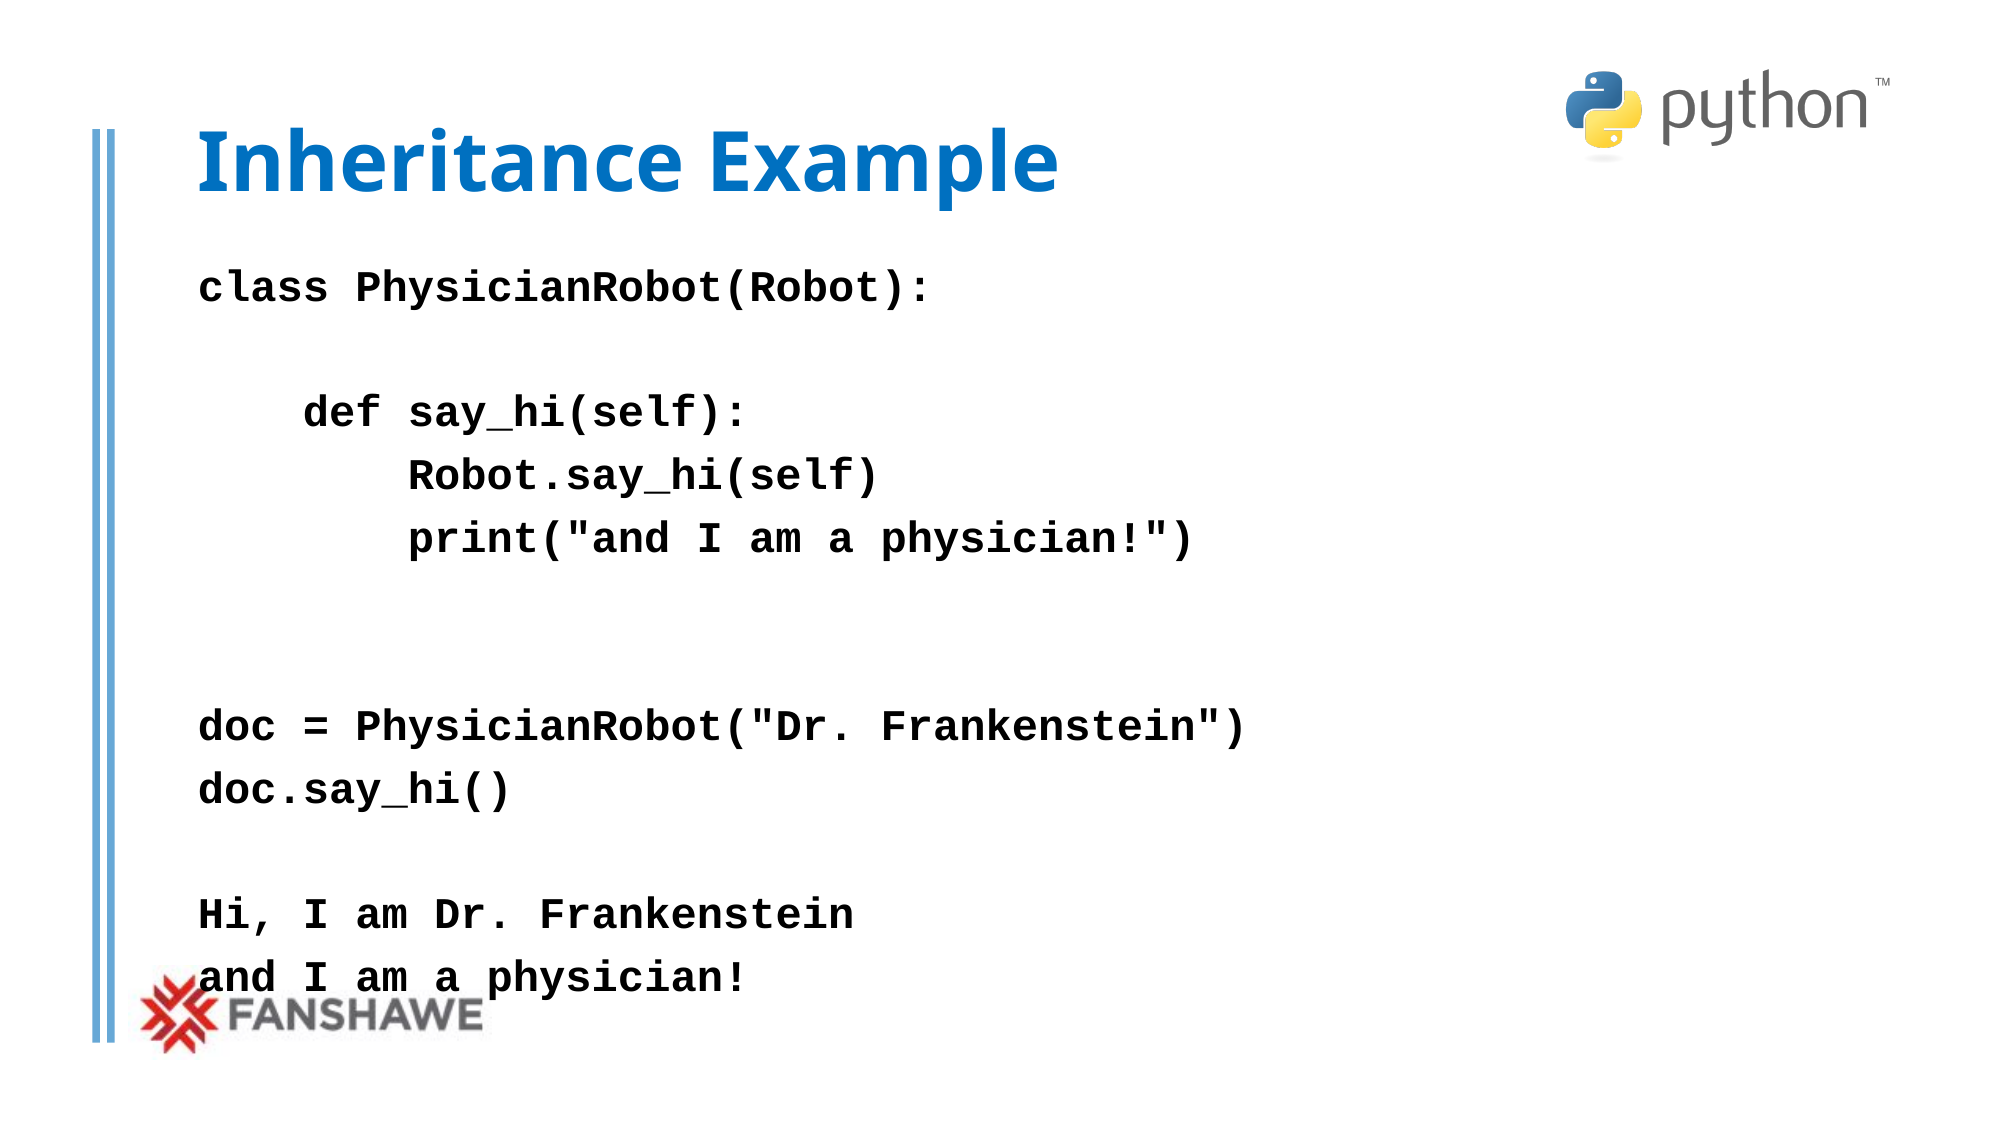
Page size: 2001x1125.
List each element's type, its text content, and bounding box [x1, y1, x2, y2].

picture [128, 965, 492, 1060]
list class PhysicianRobot(Robot): def say_hi(self): Robot.say_hi(self) print("and I am a physician!") doc = PhysicianRobot("Dr. Frankenstein") doc.say_hi() Hi, I am Dr. Frankenstein and I am a physician! [183, 239, 1851, 1013]
title Inheritance Example [183, 90, 1851, 239]
picture [1562, 67, 1893, 165]
